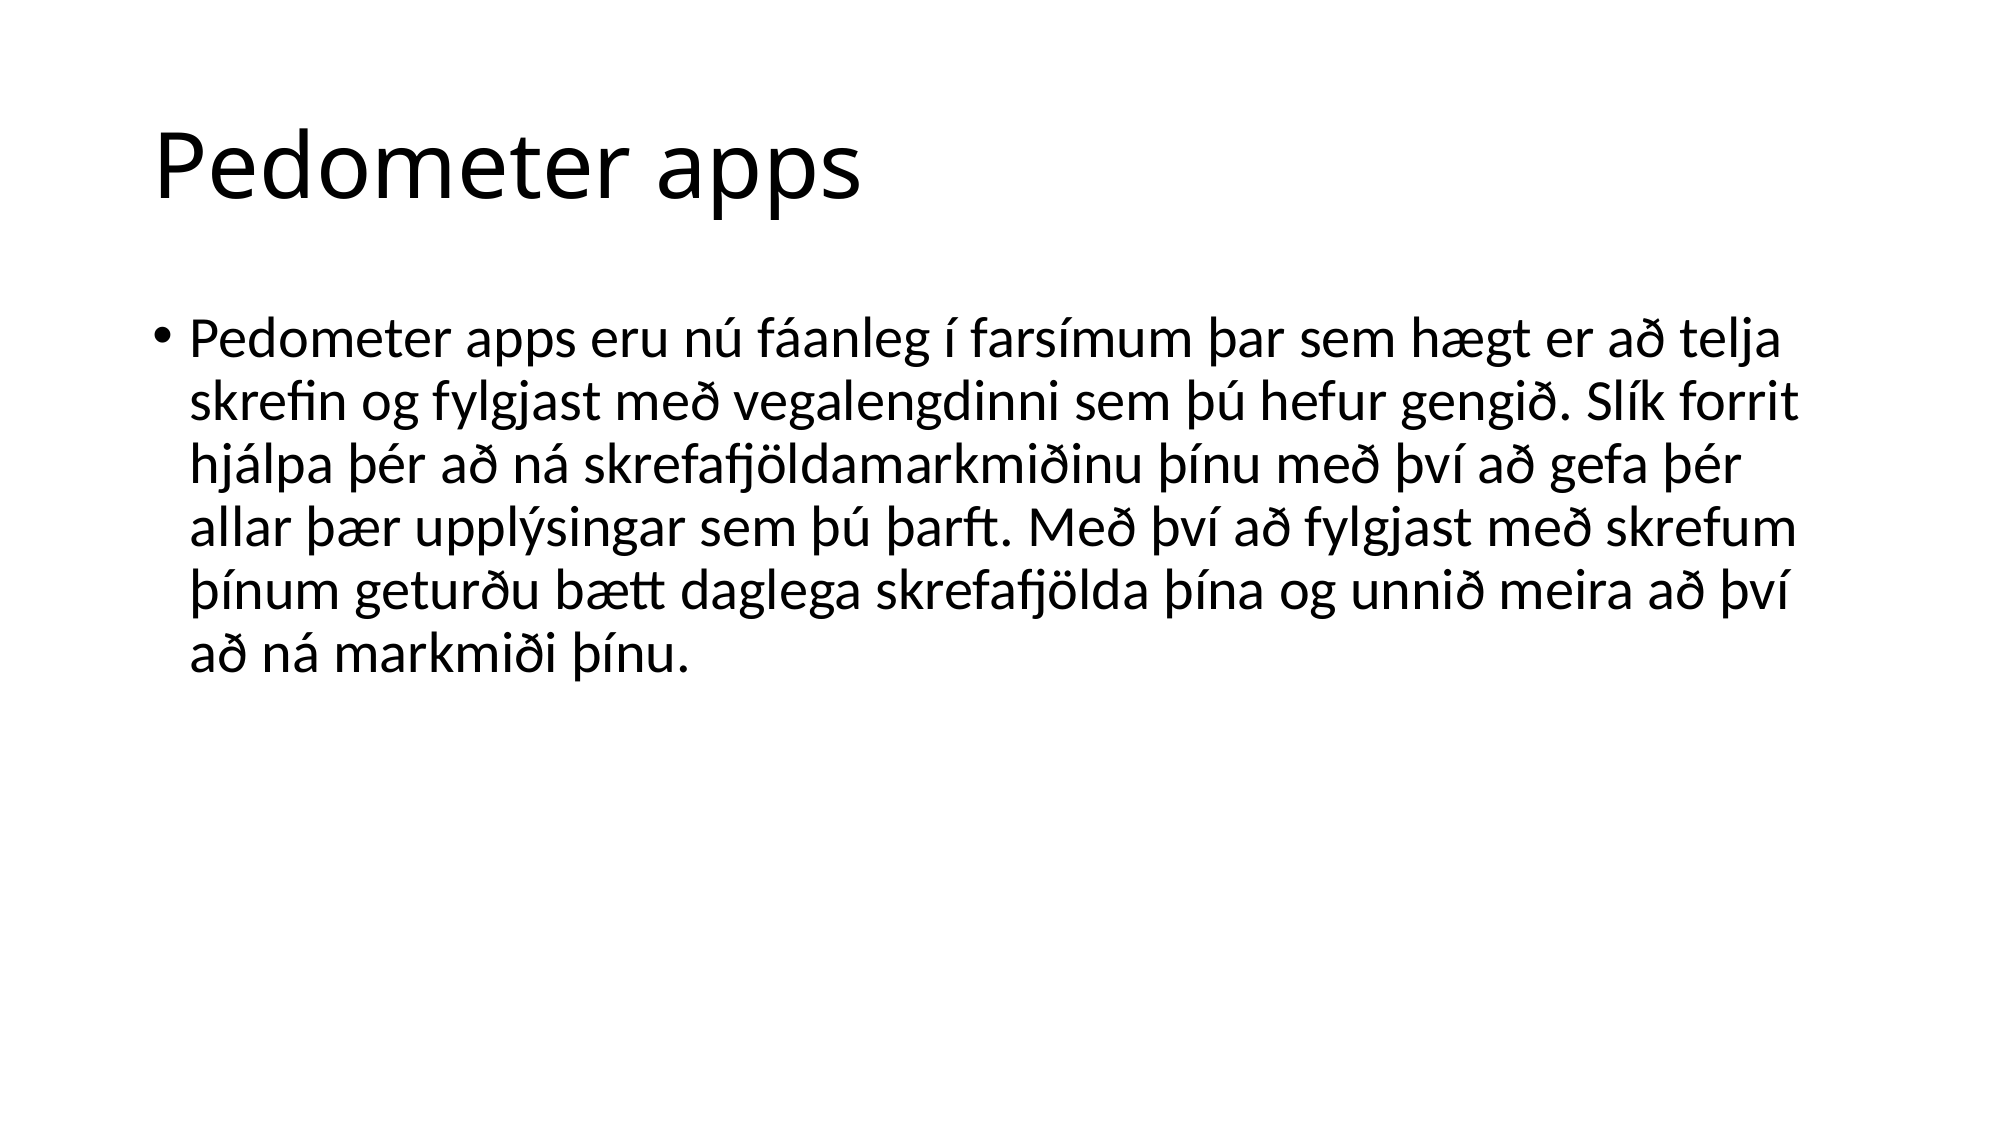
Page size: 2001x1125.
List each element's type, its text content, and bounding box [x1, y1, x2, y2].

title Pedometer apps [137, 59, 1863, 278]
list Pedometer apps eru nú fáanleg í farsímum þar sem hægt er að telja skrefin og fylgjast með vegalengdinni sem þú hefur gengið. Slík forrit hjálpa þér að ná skrefafjöldamarkmiðinu þínu með því að gefa þér allar þær upplýsingar sem þú þarft. Með því að fylgjast með skrefum þínum geturðu bætt daglega skrefafjölda þína og unnið meira að því að ná markmiði þínu. [137, 299, 1863, 1014]
